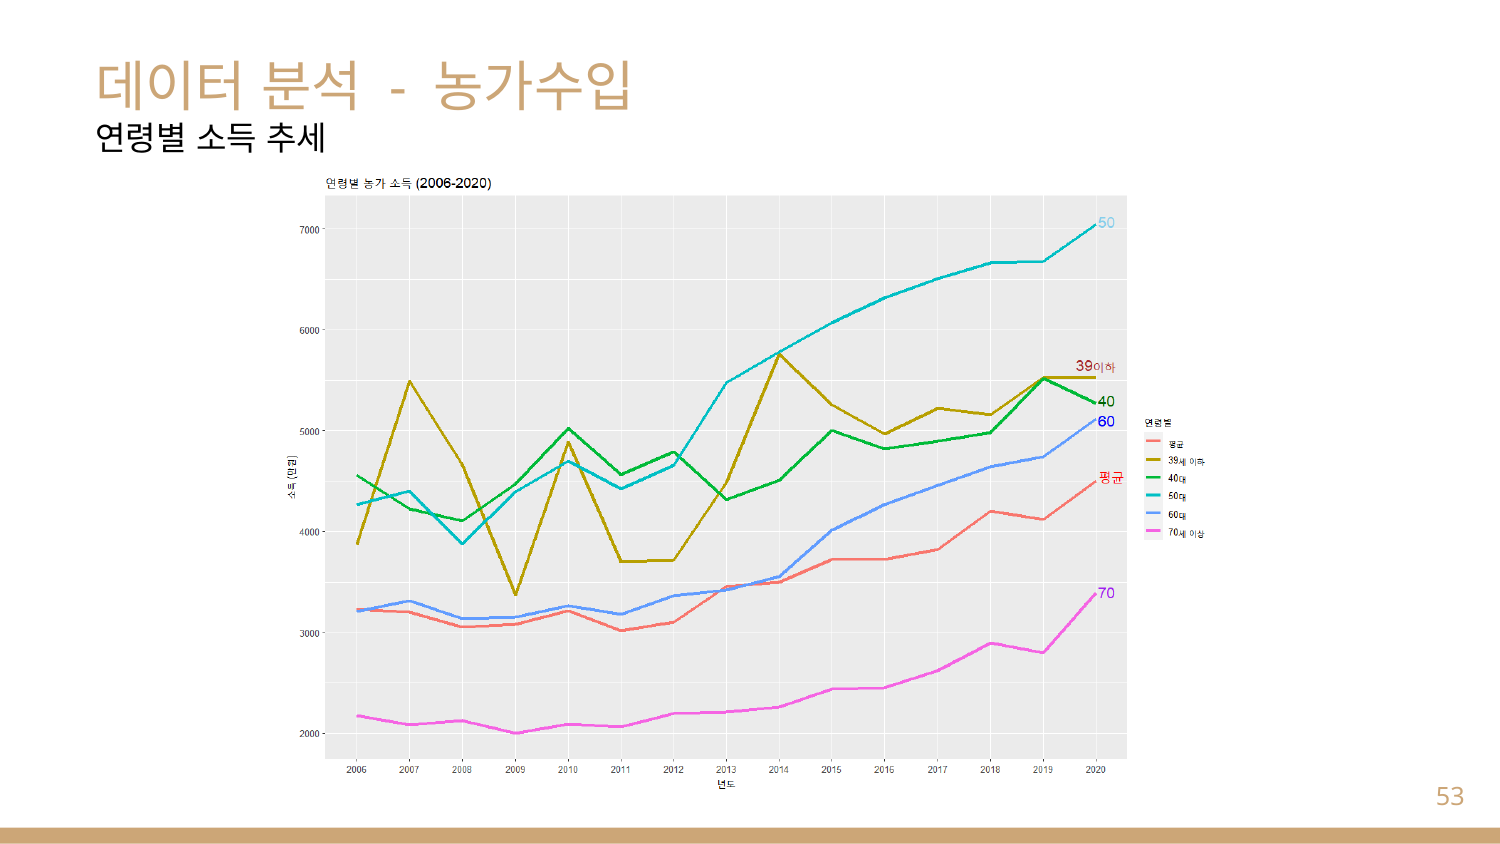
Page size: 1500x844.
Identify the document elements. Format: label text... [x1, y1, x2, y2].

slide_number ‹#› [1389, 764, 1480, 830]
picture [279, 171, 1220, 794]
title 데이터 분석 - 농가수입 연령별 소득 추세 [80, 36, 1046, 172]
